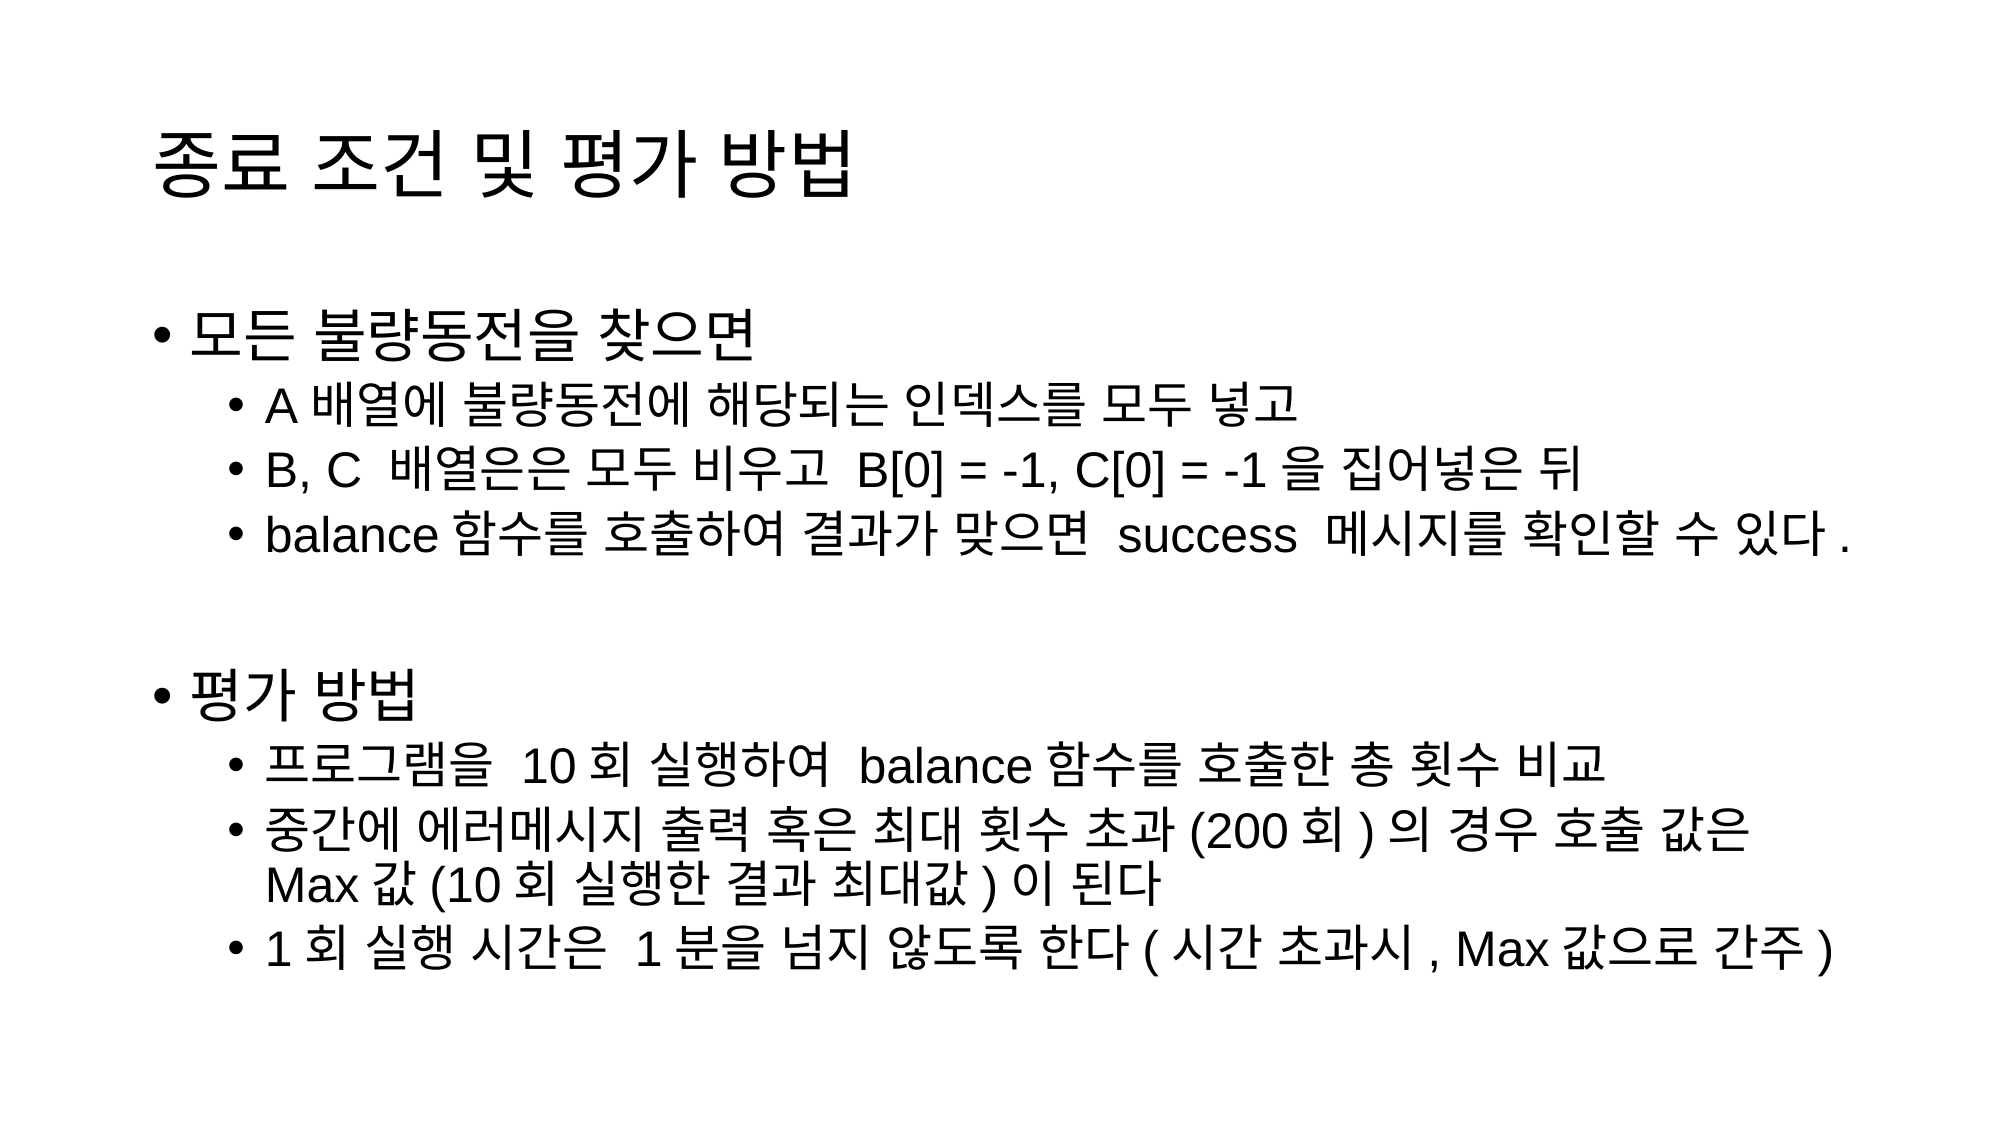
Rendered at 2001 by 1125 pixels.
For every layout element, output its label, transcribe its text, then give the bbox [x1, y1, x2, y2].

list 모든 불량동전을 찾으면 A배열에 불량동전에 해당되는 인덱스를 모두 넣고 B, C 배열은은 모두 비우고 B[0] = -1, C[0] = -1을 집어넣은 뒤 balance함수를 호출하여 결과가 맞으면 success 메시지를 확인할 수 있다. 평가 방법 프로그램을 10회 실행하여 balance함수를 호출한 총 횟수 비교 중간에 에러메시지 출력 혹은 최대 횟수 초과(200회)의 경우 호출 값은 Max값(10회 실행한 결과 최대값)이 된다 1회 실행 시간은 1분을 넘지 않도록 한다(시간 초과시, Max값으로 간주) [137, 299, 1863, 1014]
title 종료 조건 및 평가 방법 [137, 59, 1863, 278]
